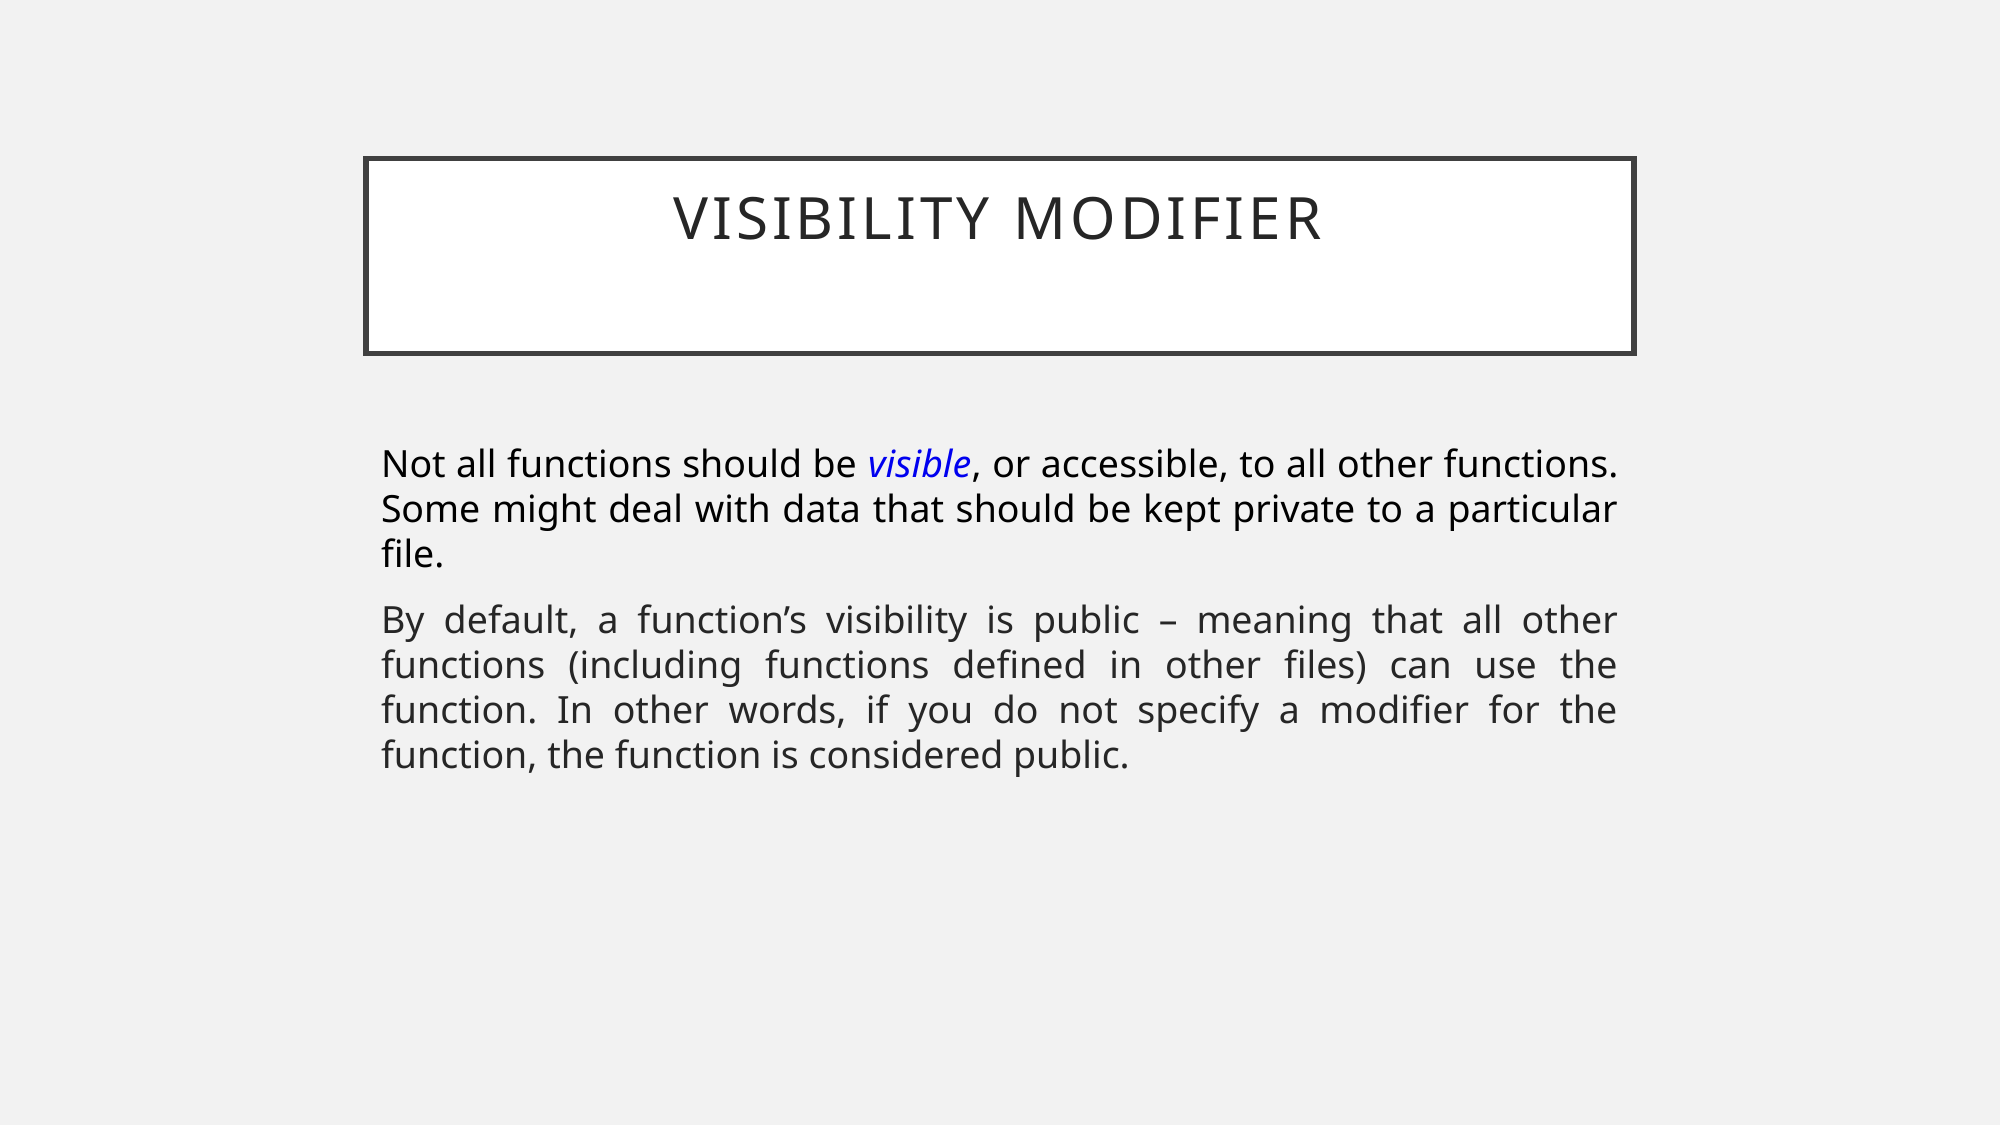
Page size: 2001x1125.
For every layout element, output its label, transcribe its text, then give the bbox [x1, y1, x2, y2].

list Not all functions should be visible, or accessible, to all other functions. Some might deal with data that should be kept private to a particular file. By default, a function’s visibility is public – meaning that all other functions (including functions defined in other files) can use the function. In other words, if you do not specify a modifier for the function, the function is considered public. [366, 432, 1634, 942]
title Visibility modifier [363, 156, 1637, 356]
